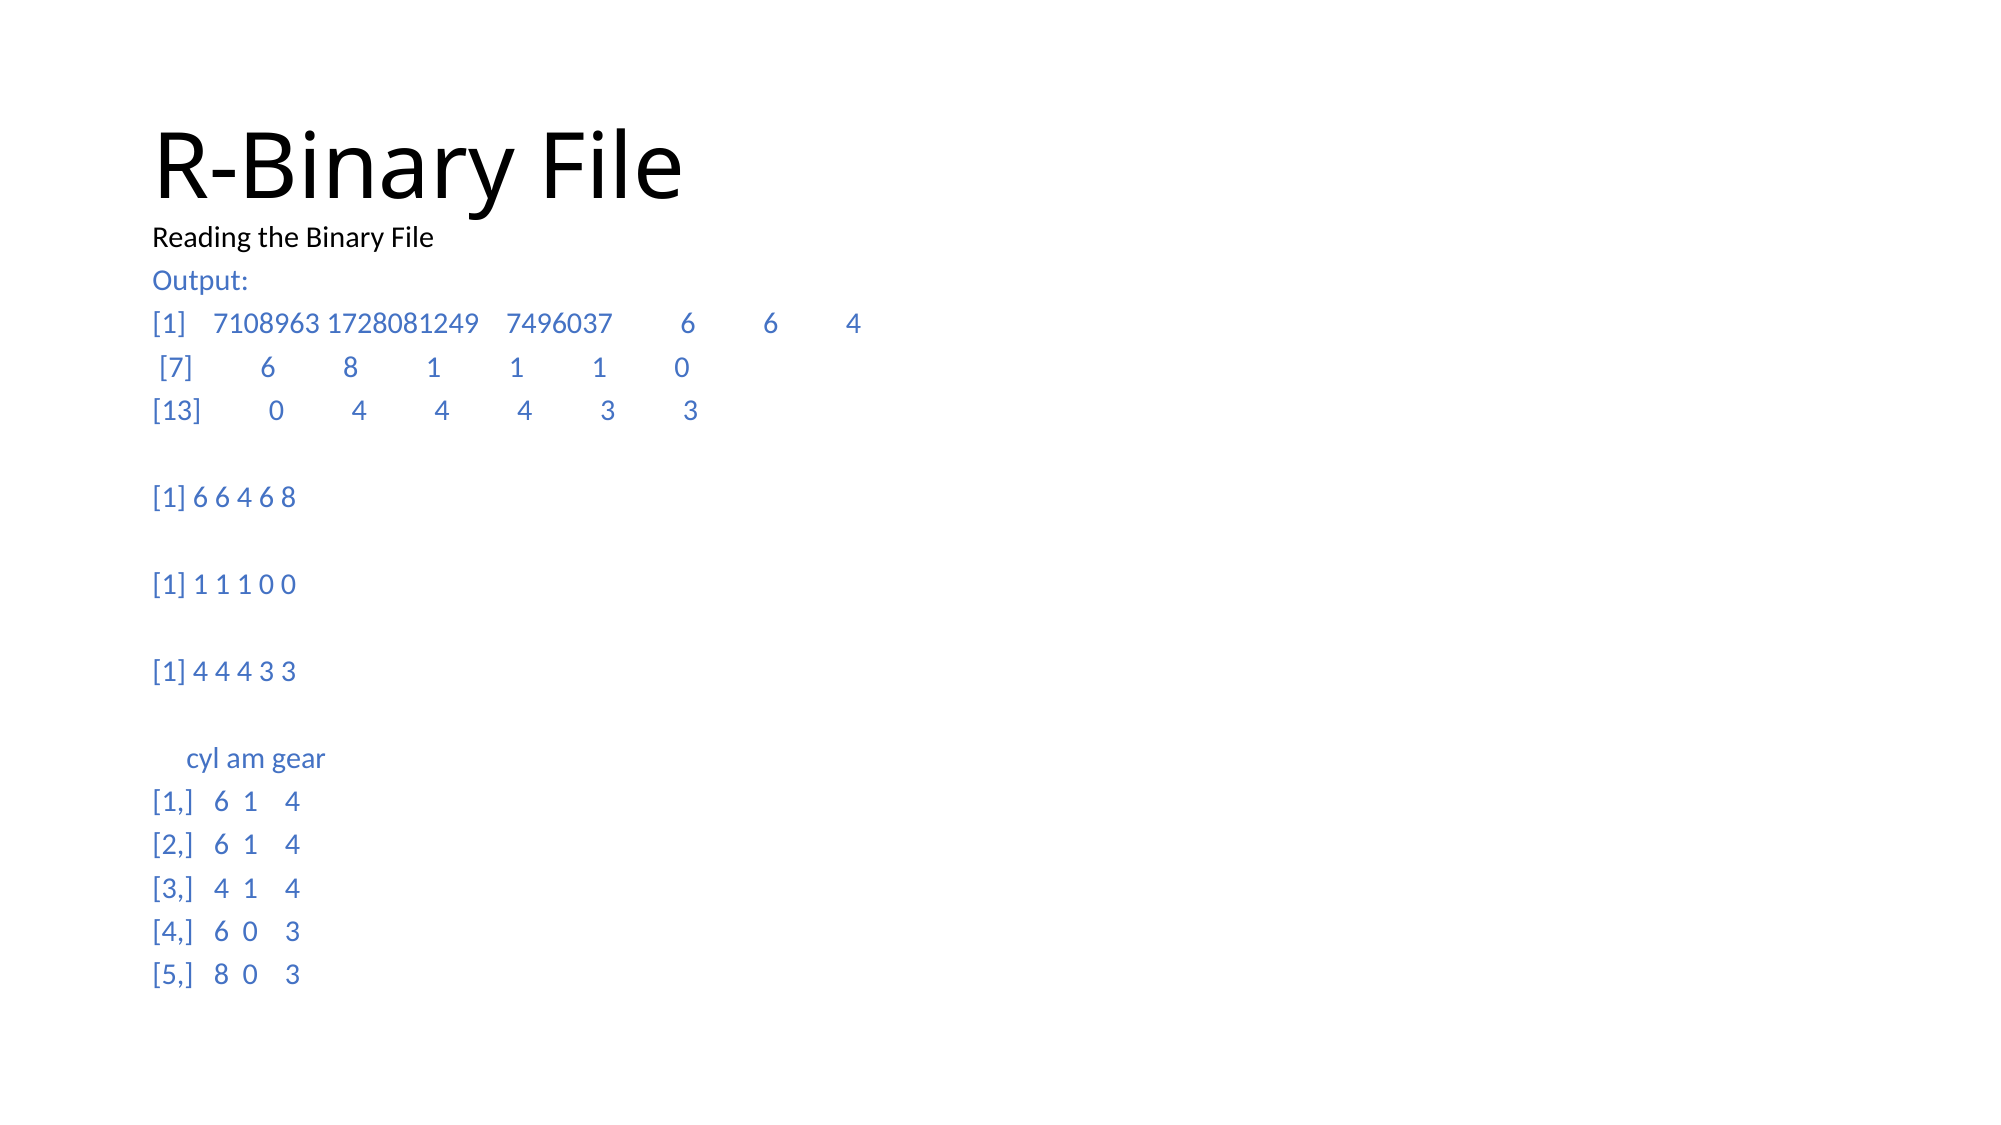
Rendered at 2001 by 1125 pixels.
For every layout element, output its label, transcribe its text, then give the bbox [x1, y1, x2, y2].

list Reading the Binary File Output: [1] 7108963 1728081249 7496037 6 6 4 [7] 6 8 1 1 1 0 [13] 0 4 4 4 3 3 [1] 6 6 4 6 8 [1] 1 1 1 0 0 [1] 4 4 4 3 3 cyl am gear [1,] 6 1 4 [2,] 6 1 4 [3,] 4 1 4 [4,] 6 0 3 [5,] 8 0 3 [137, 213, 1863, 1014]
title R-Binary File [137, 59, 1863, 213]
